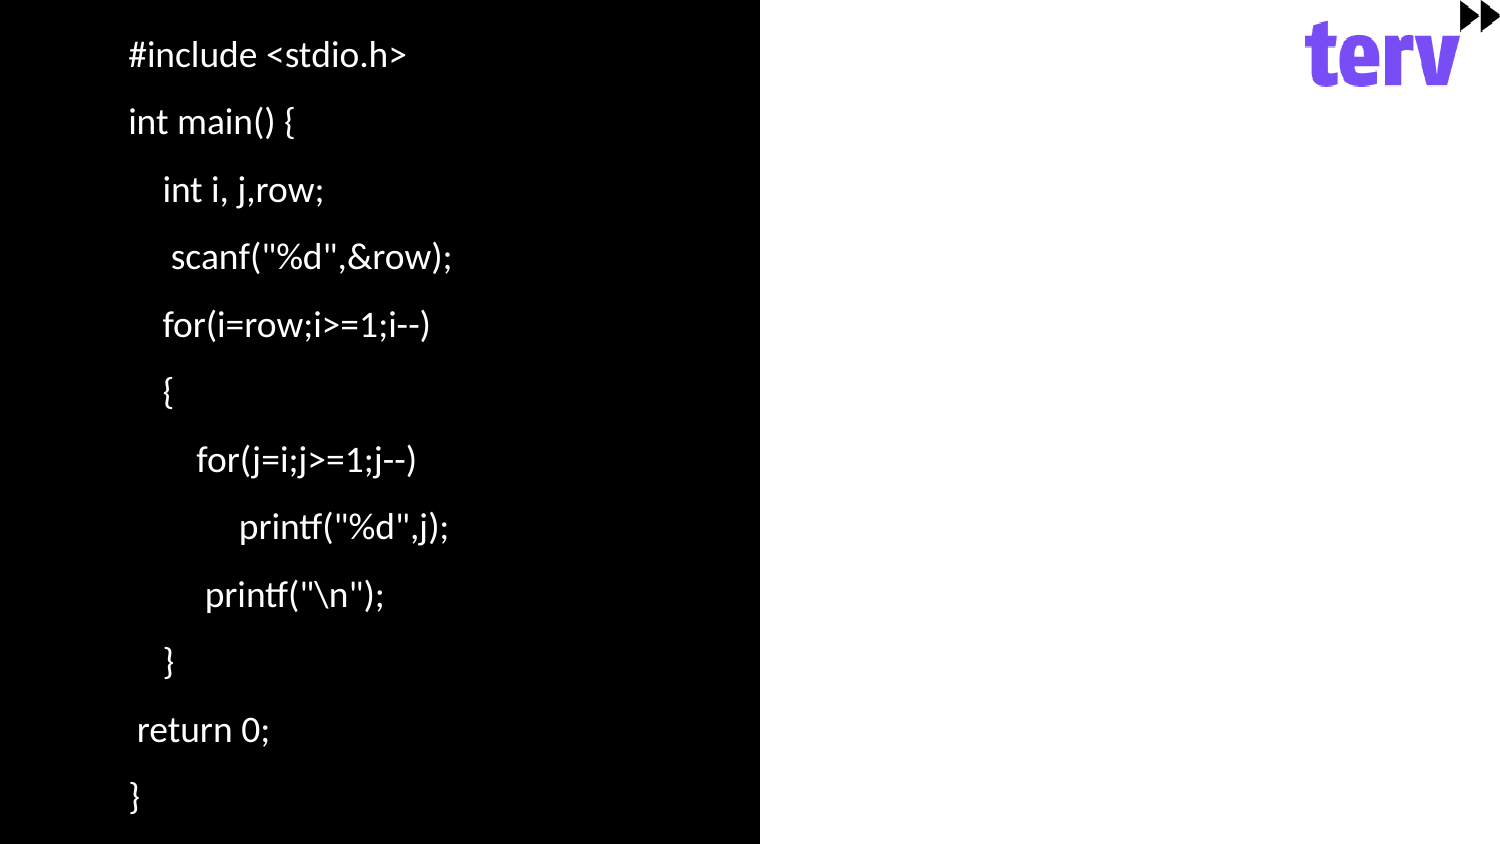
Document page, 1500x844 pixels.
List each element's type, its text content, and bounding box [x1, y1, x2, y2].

picture [1305, 0, 1500, 87]
text_box [0, 0, 760, 844]
text_box #include <stdio.h> int main() { int i, j,row; scanf("%d",&row); for(i=row;i>=1;i--) { for(j=i;j>=1;j--) printf("%d",j); printf("\n"); } return 0; } [113, 0, 745, 825]
